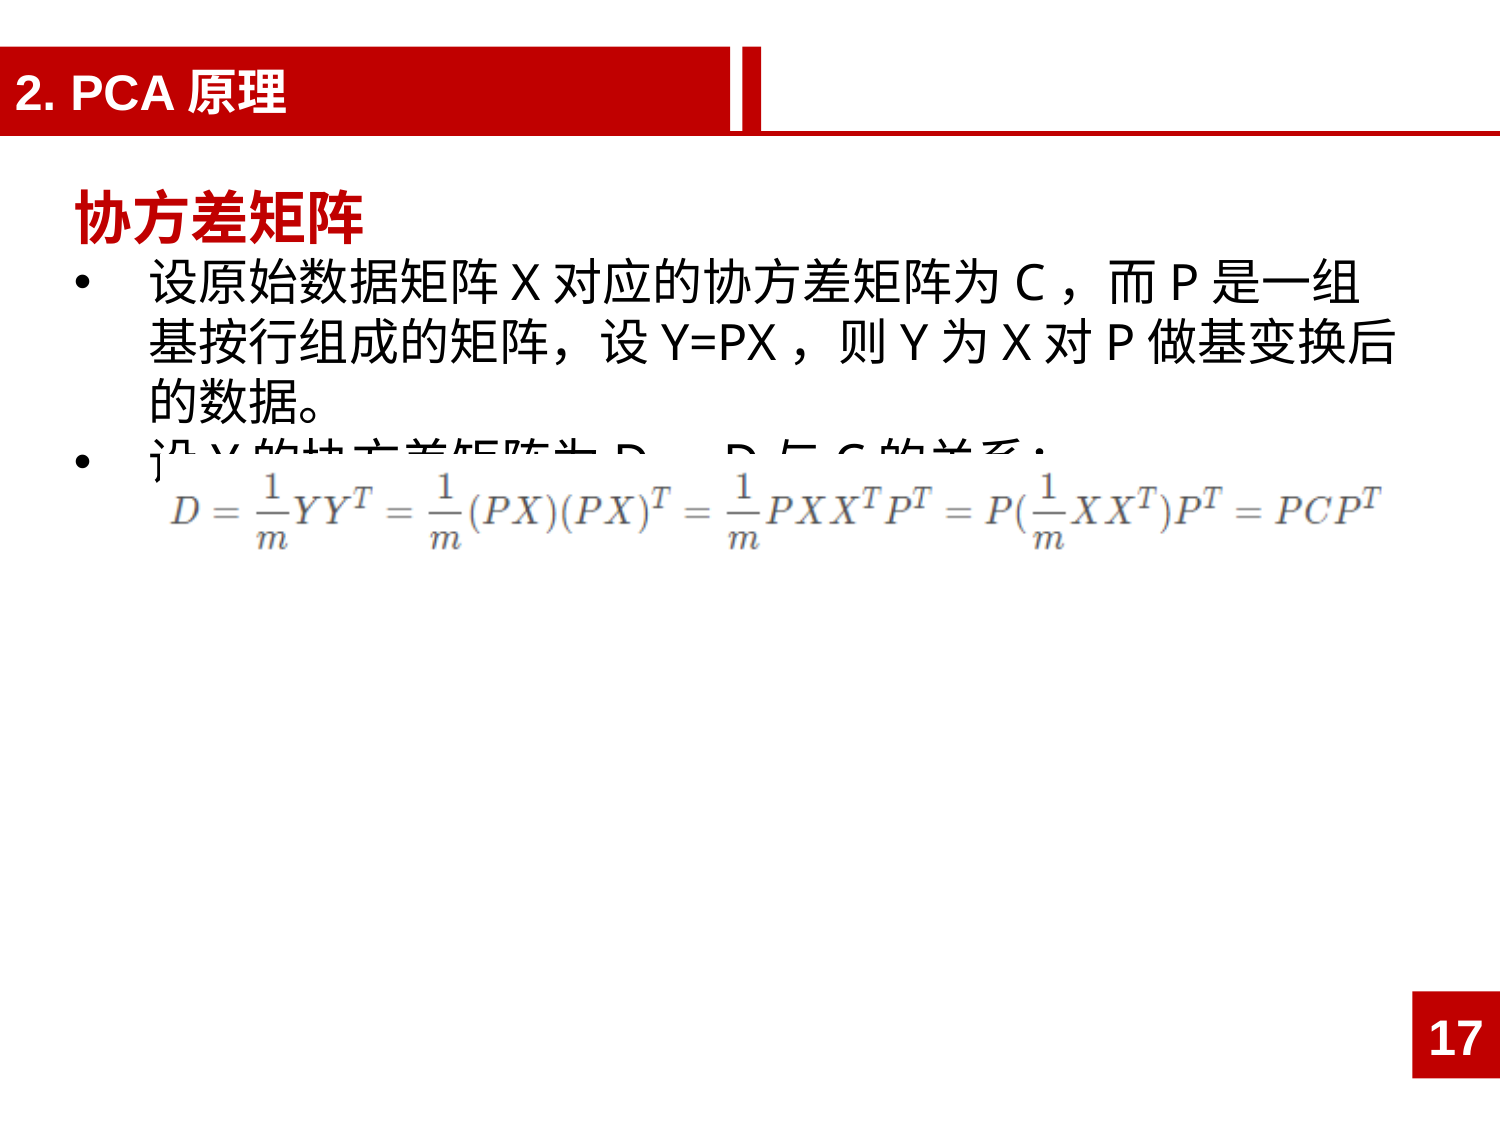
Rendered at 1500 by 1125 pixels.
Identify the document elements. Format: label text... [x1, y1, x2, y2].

text_box 17 [1412, 991, 1500, 1079]
text_box 2. PCA原理 [0, 46, 731, 132]
text_box 协方差矩阵 设原始数据矩阵X对应的协方差矩阵为C，而P是一组基按行组成的矩阵，设Y=PX，则Y为X对P做基变换后的数据。 设Y的协方差矩阵为D，D与C的关系： [74, 166, 1405, 474]
picture [159, 453, 1410, 574]
text_box [742, 46, 762, 130]
